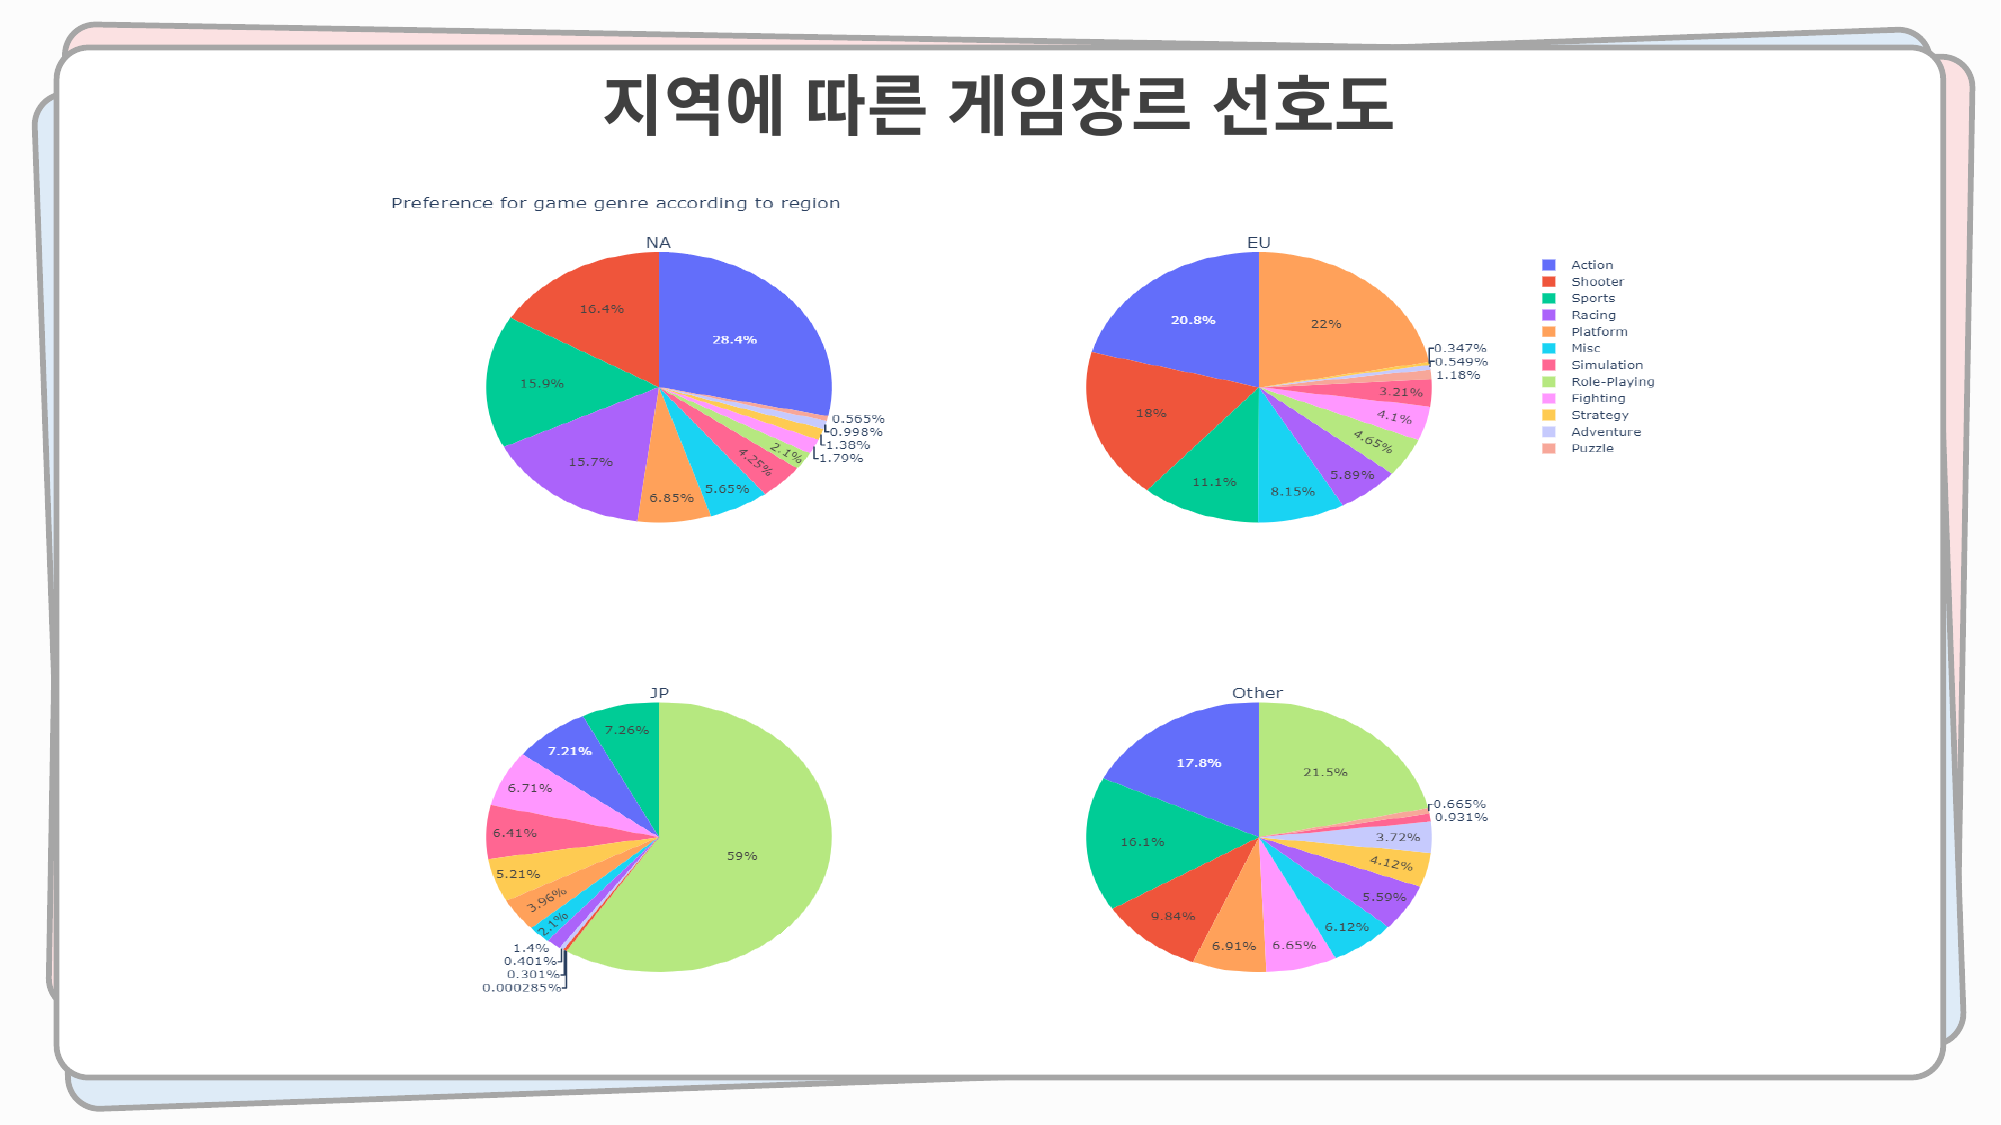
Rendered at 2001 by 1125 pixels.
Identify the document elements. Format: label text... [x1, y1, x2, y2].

picture [324, 164, 1675, 1042]
text_box [33, 94, 55, 737]
text_box 지역에 따른 게임장르 선호도 [55, 46, 1945, 1079]
text_box [63, 23, 1386, 57]
text_box [1403, 28, 1930, 51]
text_box [66, 1071, 982, 1110]
text_box [1935, 55, 1974, 863]
text_box [1945, 456, 1965, 1044]
text_box [47, 680, 55, 999]
